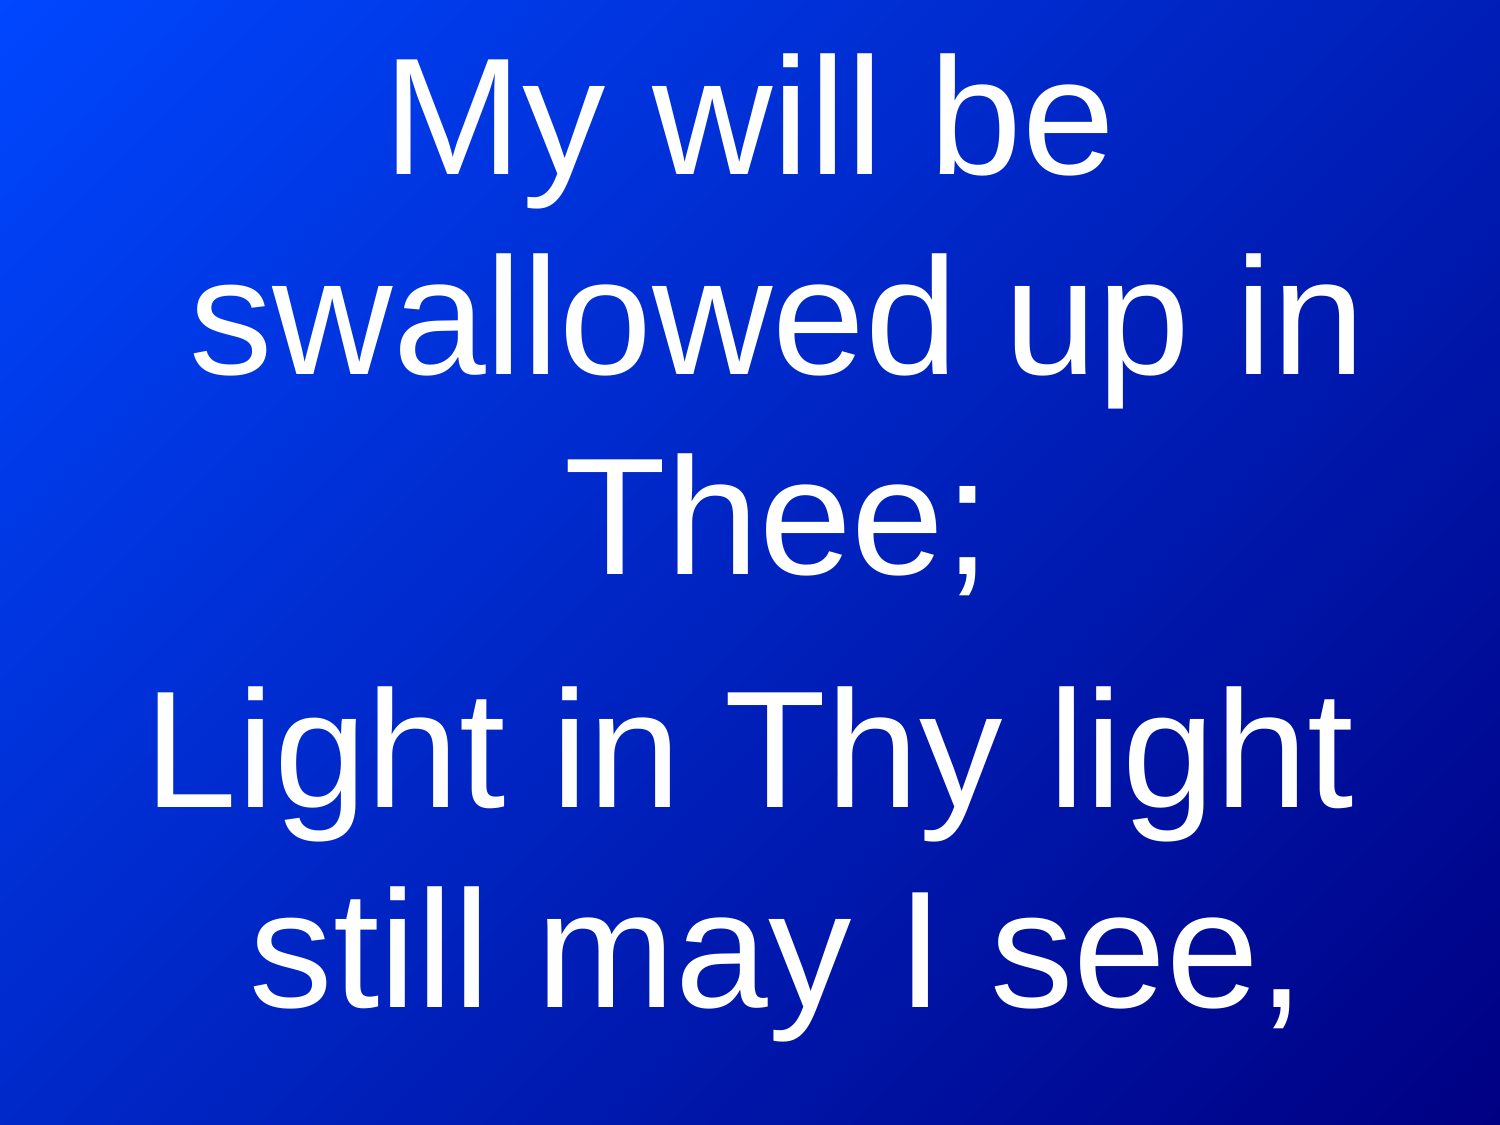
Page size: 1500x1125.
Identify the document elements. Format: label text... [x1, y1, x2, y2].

list My will be swallowed up in Thee; Light in Thy light still may I see, [0, 0, 1500, 1125]
